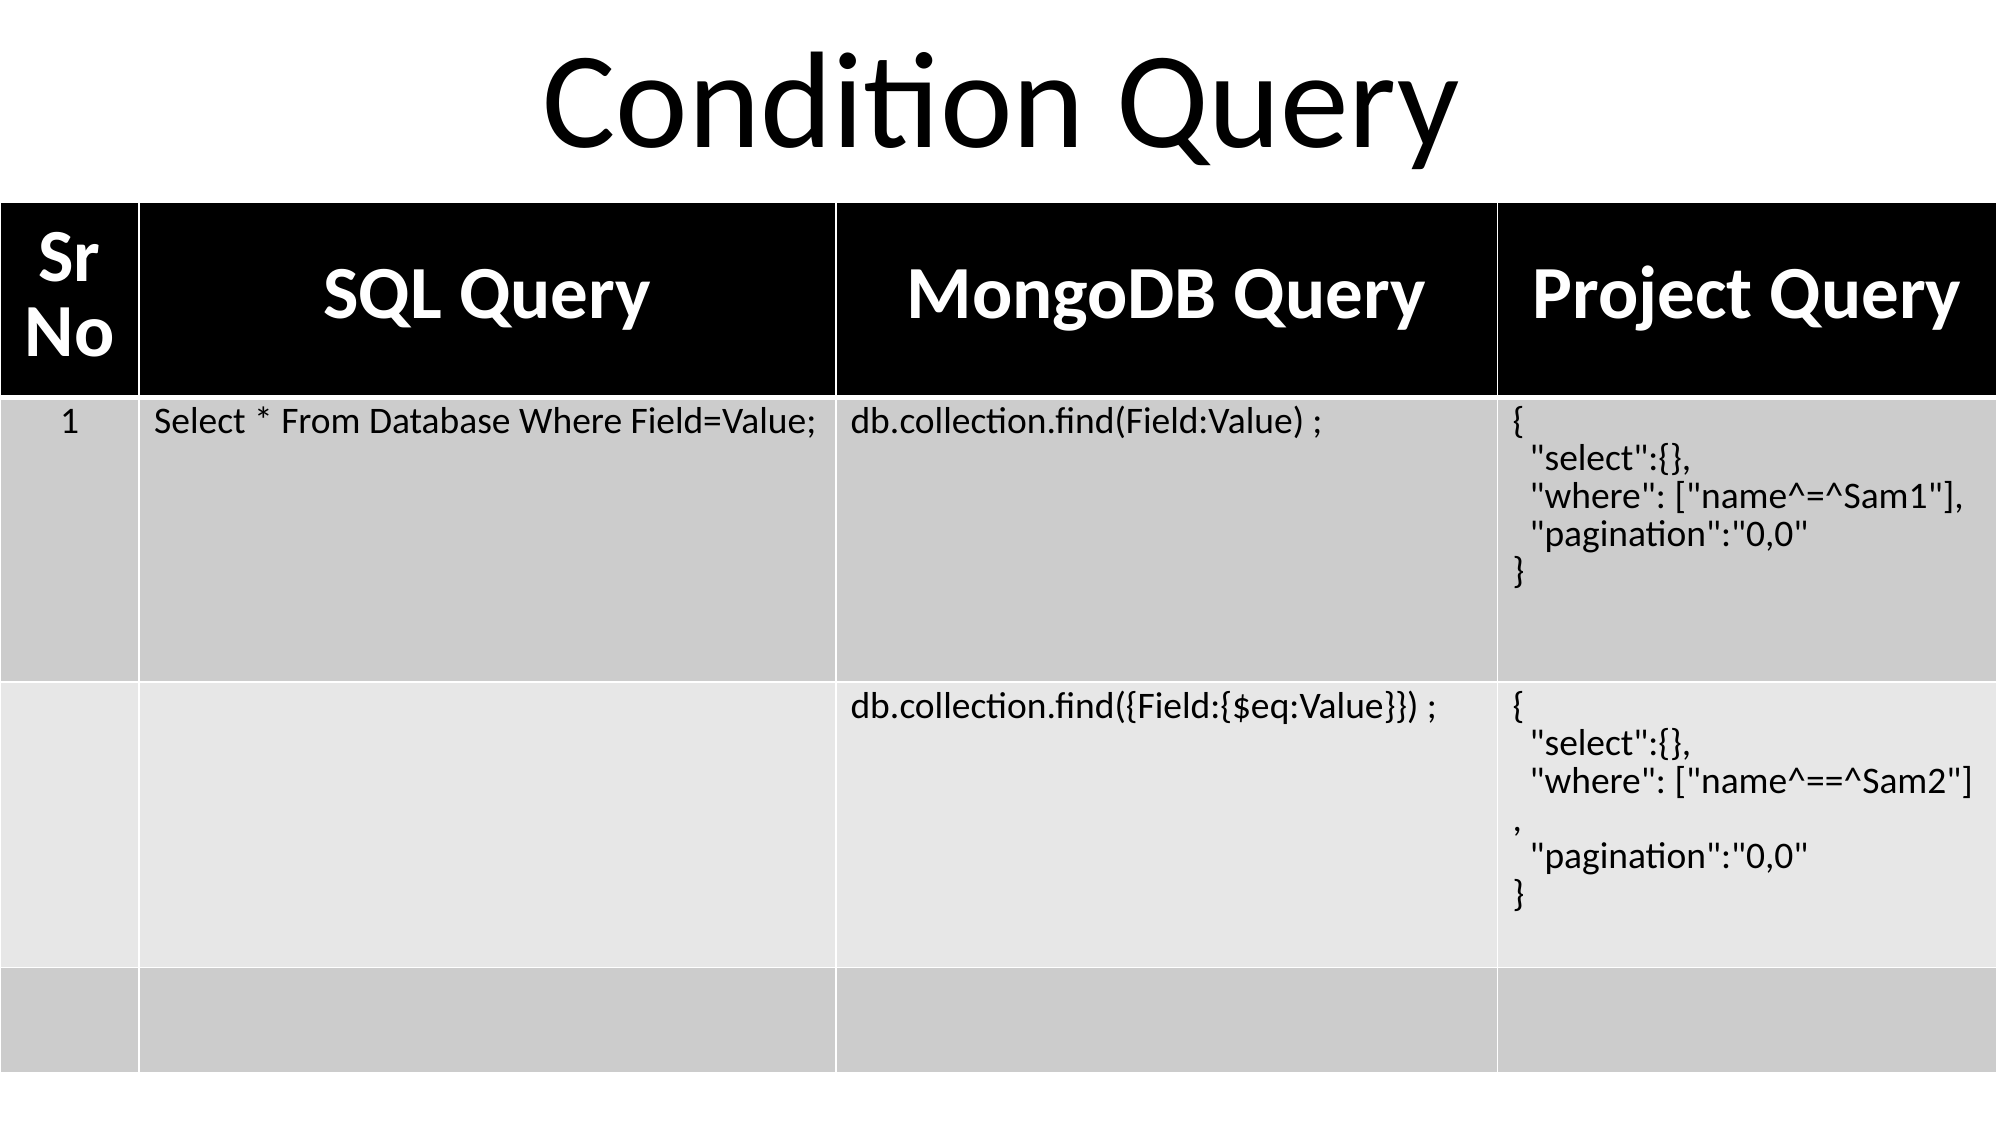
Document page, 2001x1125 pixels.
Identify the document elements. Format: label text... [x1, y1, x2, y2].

table_header Sr No [1, 203, 138, 395]
text_box Condition Query [3, 3, 2000, 183]
table_cell [837, 968, 1497, 1072]
table_cell Select * From Database Where Field=Value; [140, 400, 835, 681]
table_cell [1, 968, 138, 1072]
table_cell 1 [1, 400, 138, 681]
table_header MongoDB Query [837, 203, 1497, 395]
table_cell { "select":{}, "where": ["name^==^Sam2"], "pagination":"0,0" } [1498, 683, 1996, 967]
table_header Project Query [1498, 203, 1996, 395]
table_cell [1, 683, 138, 967]
table_cell [1498, 968, 1996, 1072]
table_cell db.collection.find({Field:{$eq:Value}}) ; [837, 683, 1497, 967]
table_cell db.collection.find(Field:Value) ; [837, 400, 1497, 681]
table_header SQL Query [140, 203, 835, 395]
table_cell [140, 968, 835, 1072]
table_cell [140, 683, 835, 967]
table_cell { "select":{}, "where": ["name^=^Sam1"], "pagination":"0,0" } [1498, 400, 1996, 681]
